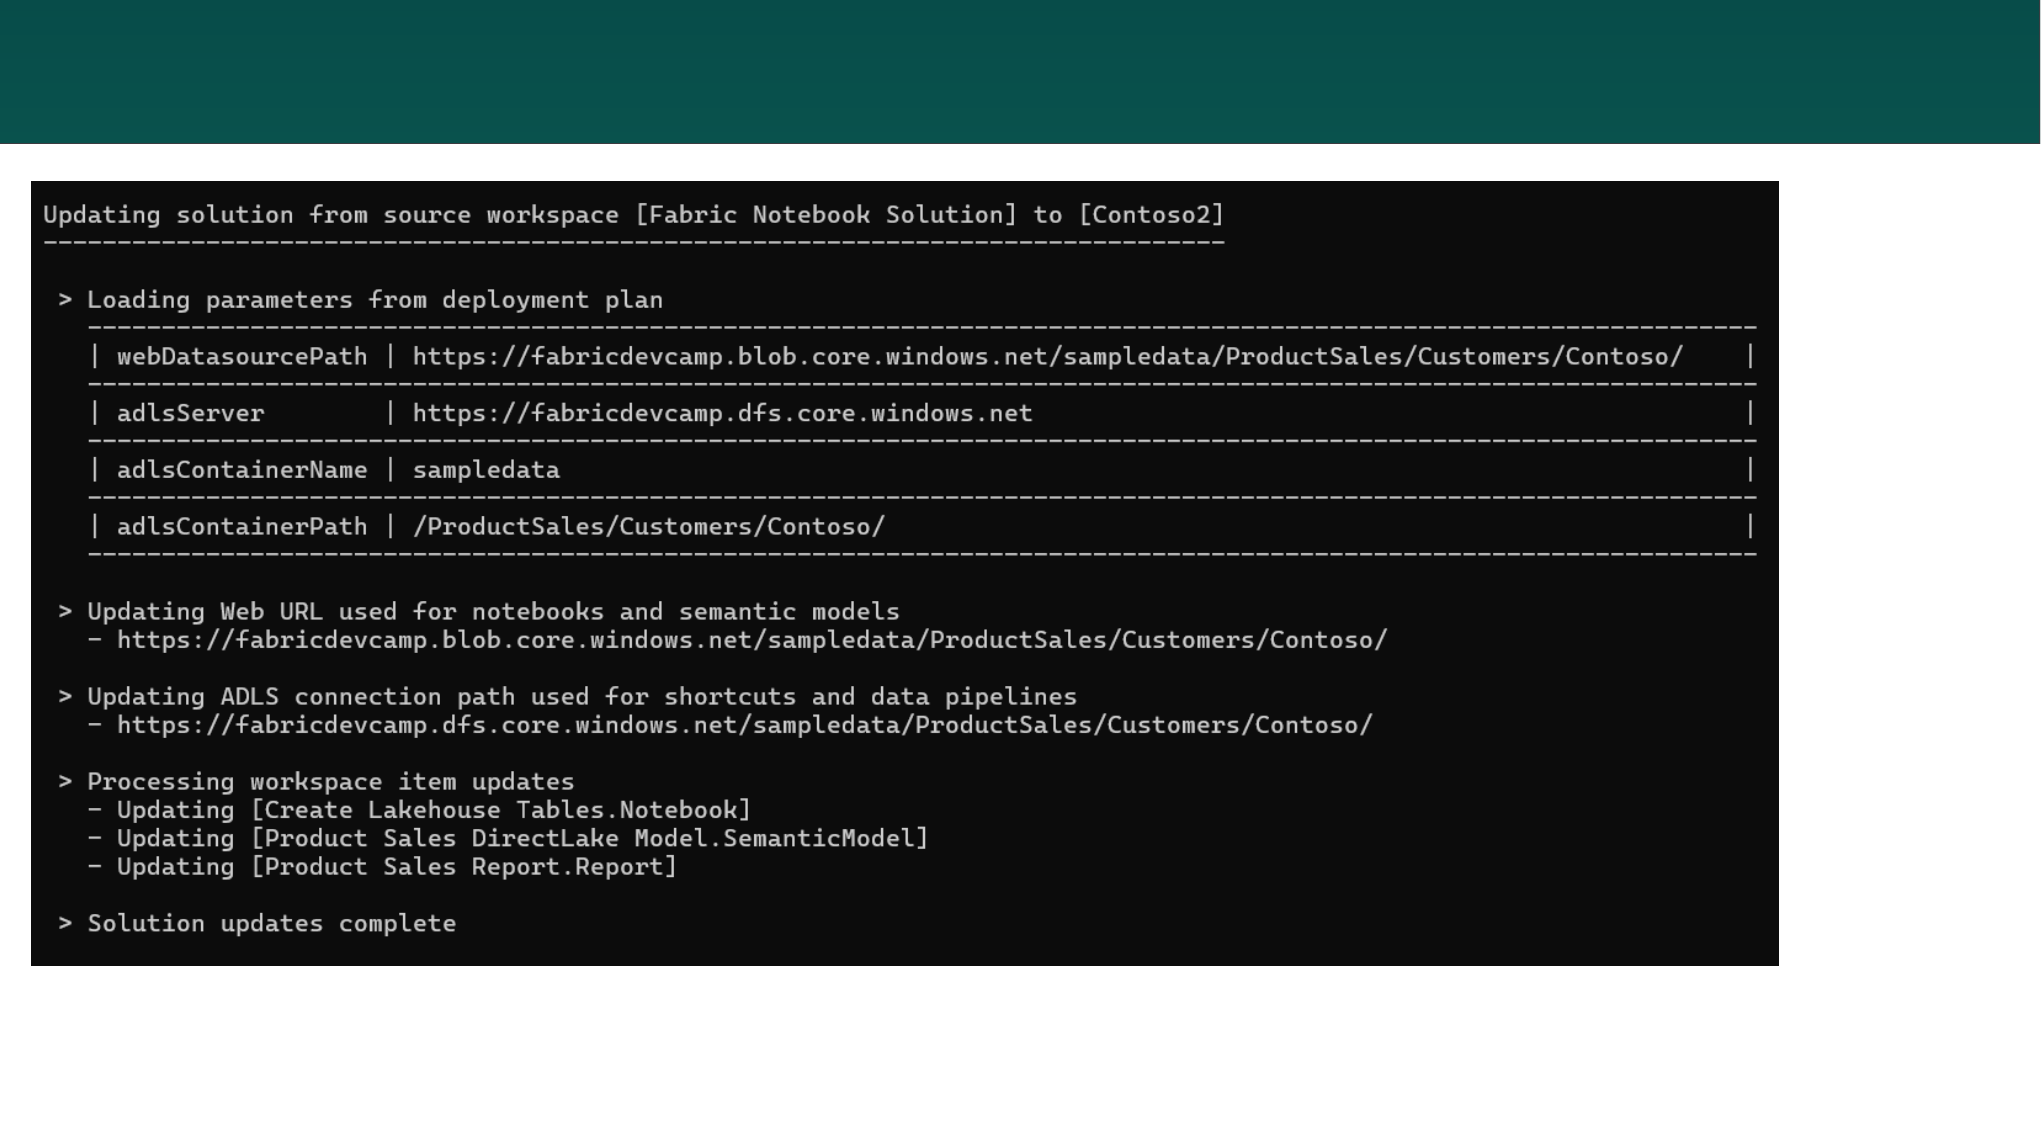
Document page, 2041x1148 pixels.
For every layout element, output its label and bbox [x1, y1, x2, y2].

picture [31, 181, 1779, 966]
